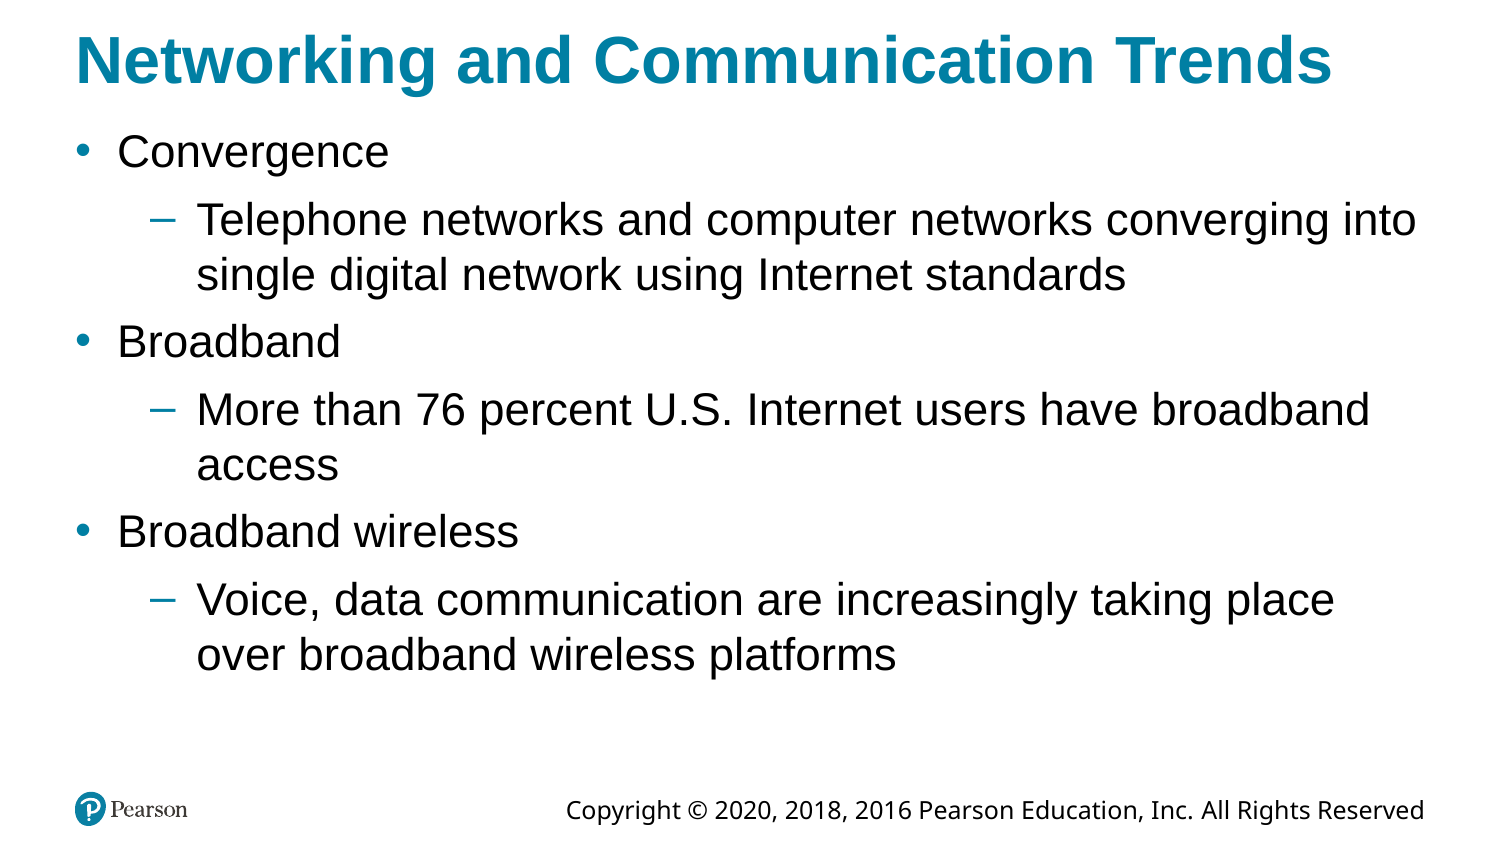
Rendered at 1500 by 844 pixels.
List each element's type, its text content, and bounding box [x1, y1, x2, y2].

title Networking and Communication Trends [75, 0, 1425, 97]
list Convergence Telephone networks and computer networks converging into single digital network using Internet standards Broadband More than 76 percent U.S. Internet users have broadband access Broadband wireless Voice, data communication are increasingly taking place over broadband wireless platforms [75, 121, 1425, 680]
